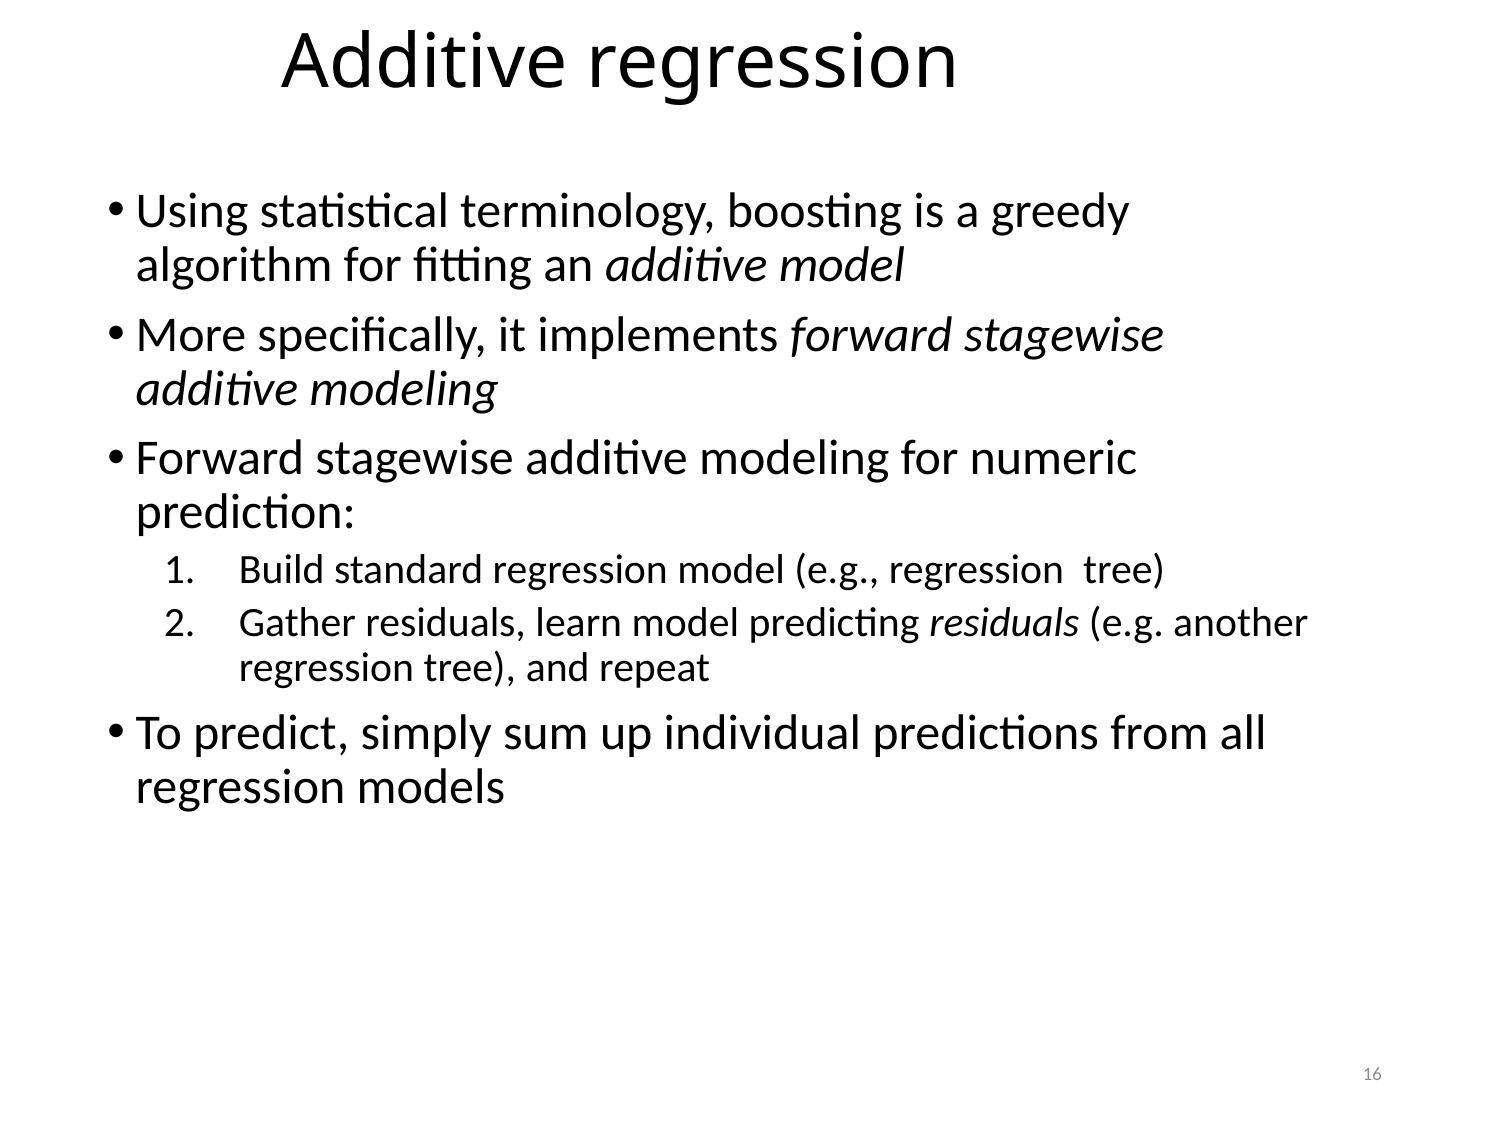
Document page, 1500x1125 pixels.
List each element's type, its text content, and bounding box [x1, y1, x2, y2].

slide_number 16 [1059, 1042, 1397, 1103]
list Using statistical terminology, boosting is a greedy algorithm for fitting an additive model More specifically, it implements forward stagewise additive modeling Forward stagewise additive modeling for numeric prediction: Build standard regression model (e.g., regression tree) Gather residuals, learn model predicting residuals (e.g. another regression tree), and repeat To predict, simply sum up individual predictions from all regression models [92, 177, 1350, 830]
title Additive regression [266, 0, 1396, 158]
